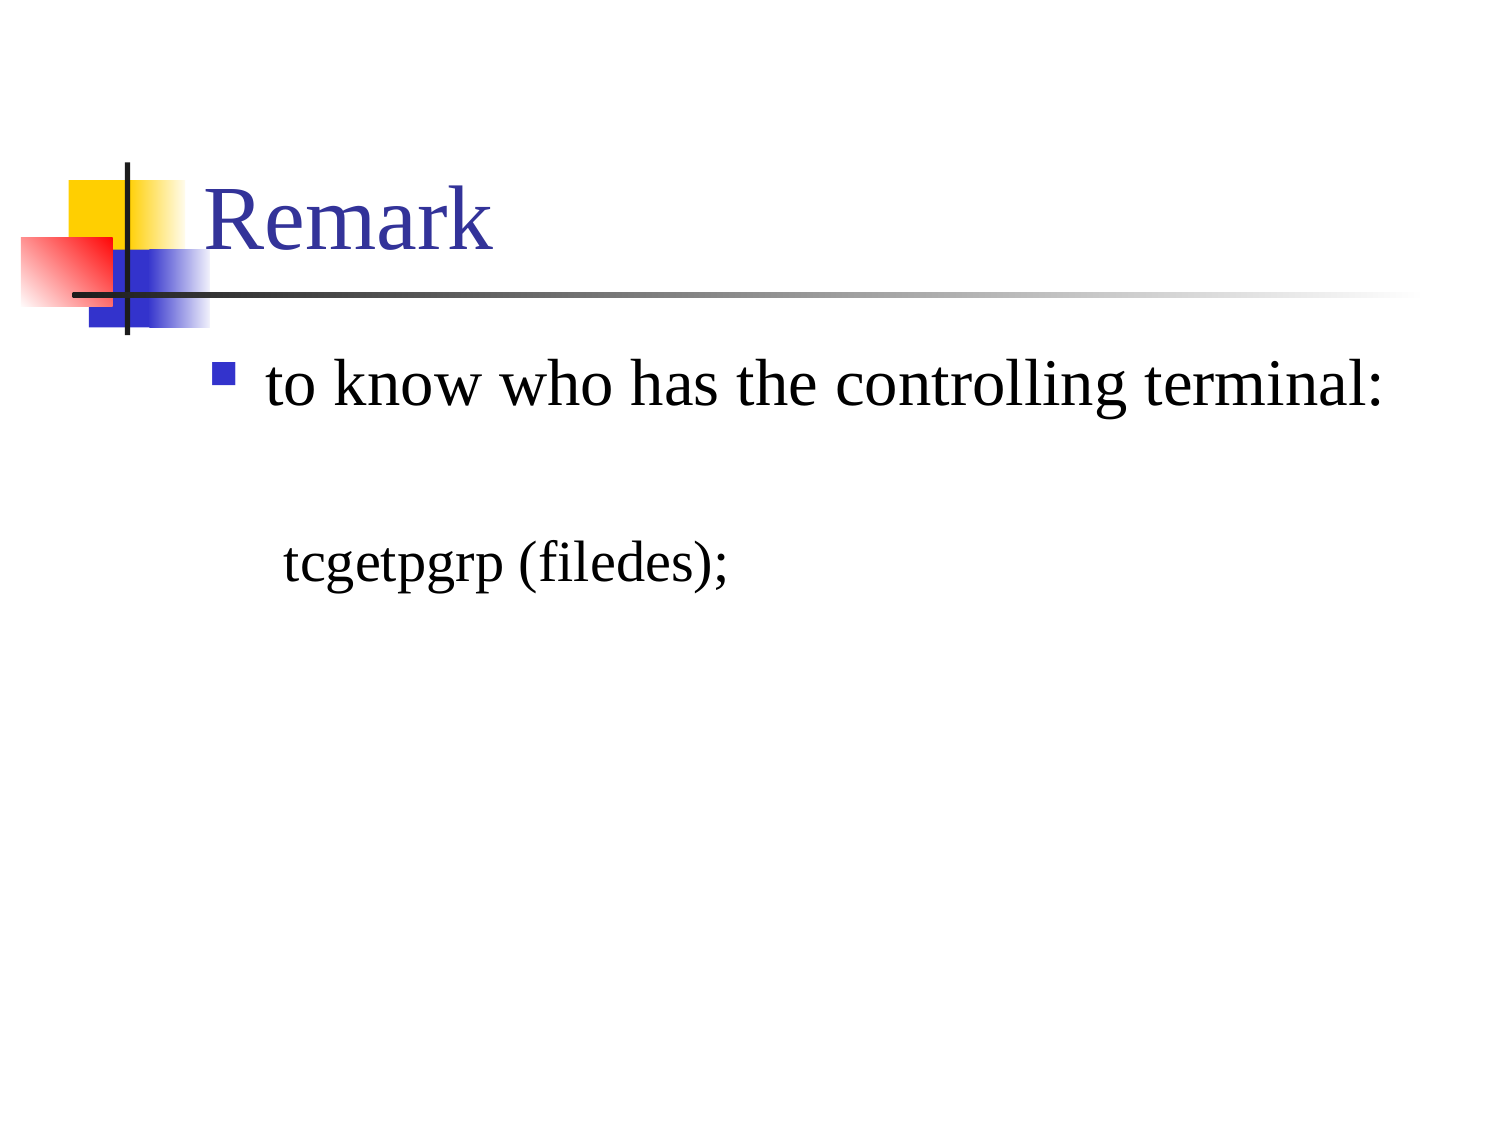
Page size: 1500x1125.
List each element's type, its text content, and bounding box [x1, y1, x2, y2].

list to know who has the controlling terminal: tcgetpgrp (filedes); [193, 331, 1469, 1006]
title Remark [188, 35, 1468, 275]
